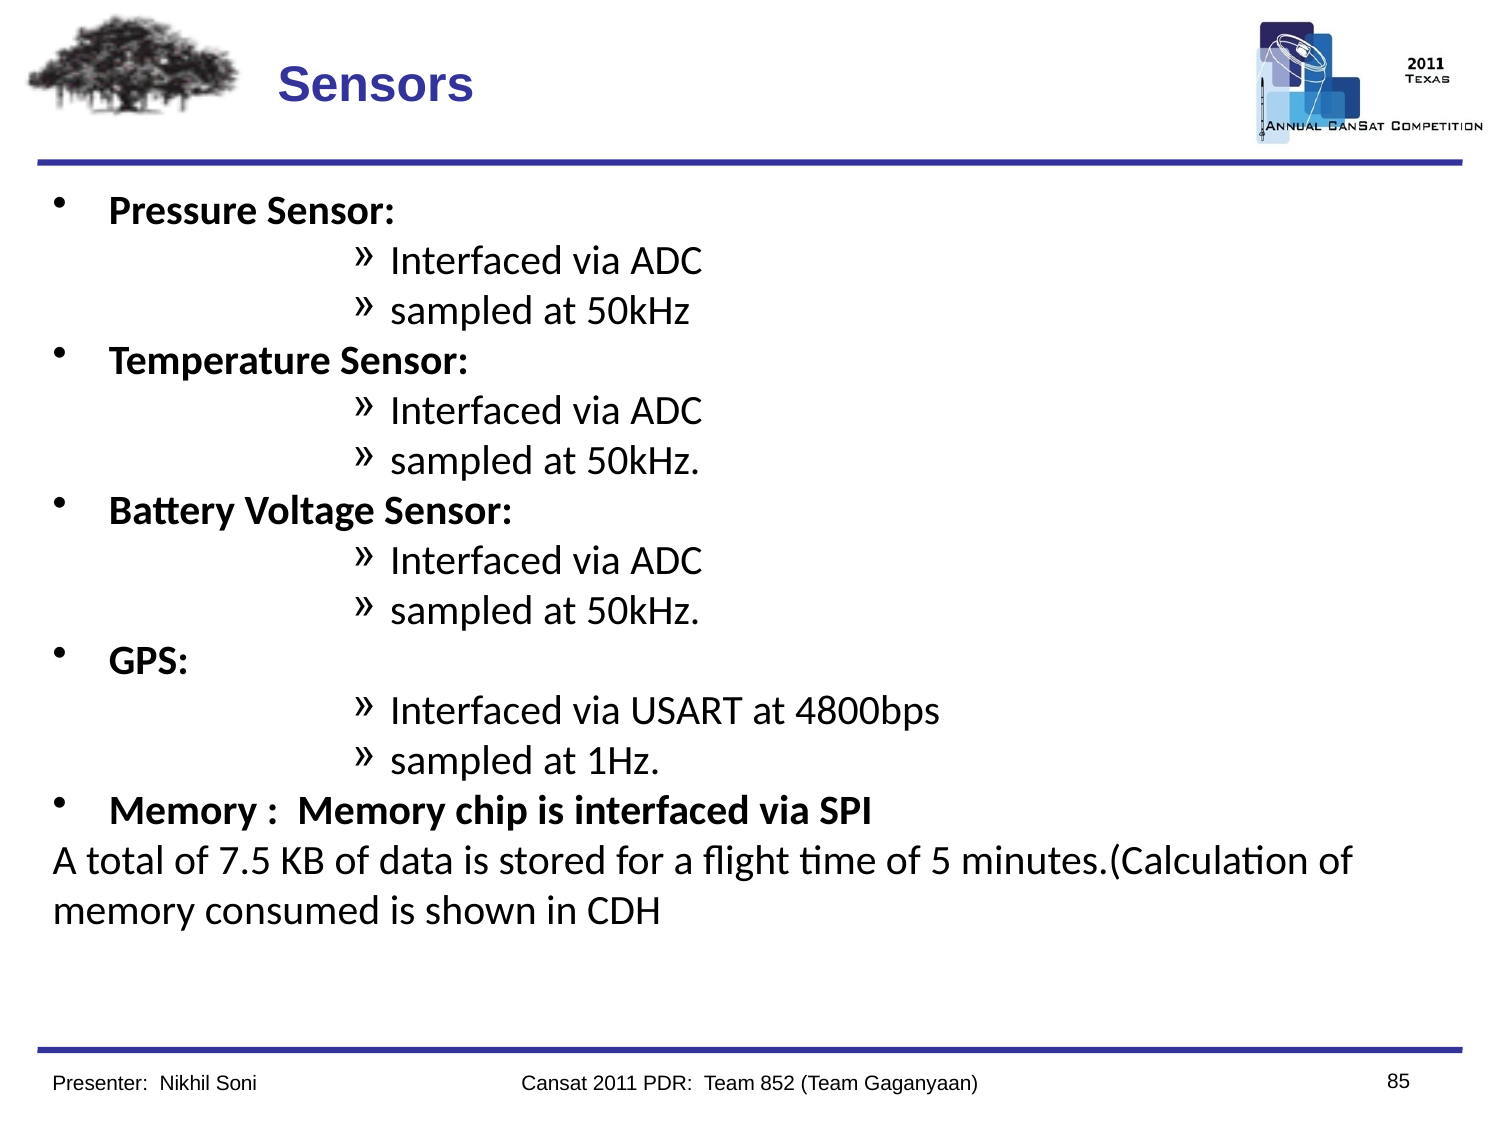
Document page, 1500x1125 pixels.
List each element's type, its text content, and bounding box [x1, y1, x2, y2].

picture [0, 12, 270, 151]
list Pressure Sensor: Interfaced via ADC sampled at 50kHz Temperature Sensor: Interfaced via ADC sampled at 50kHz. Battery Voltage Sensor: Interfaced via ADC sampled at 50kHz. GPS: Interfaced via USART at 4800bps sampled at 1Hz. Memory : Memory chip is interfaced via SPI A total of 7.5 KB of data is stored for a flight time of 5 minutes.(Calculation of memory consumed is shown in CDH [37, 174, 1463, 1025]
footer Cansat 2011 PDR: Team 852 (Team Gaganyaan) [449, 1062, 1051, 1103]
picture [1250, 12, 1488, 150]
title Sensors [270, 12, 1238, 150]
slide_number 85 [1312, 1059, 1426, 1101]
text_box Presenter: Nikhil Soni [37, 1062, 413, 1103]
